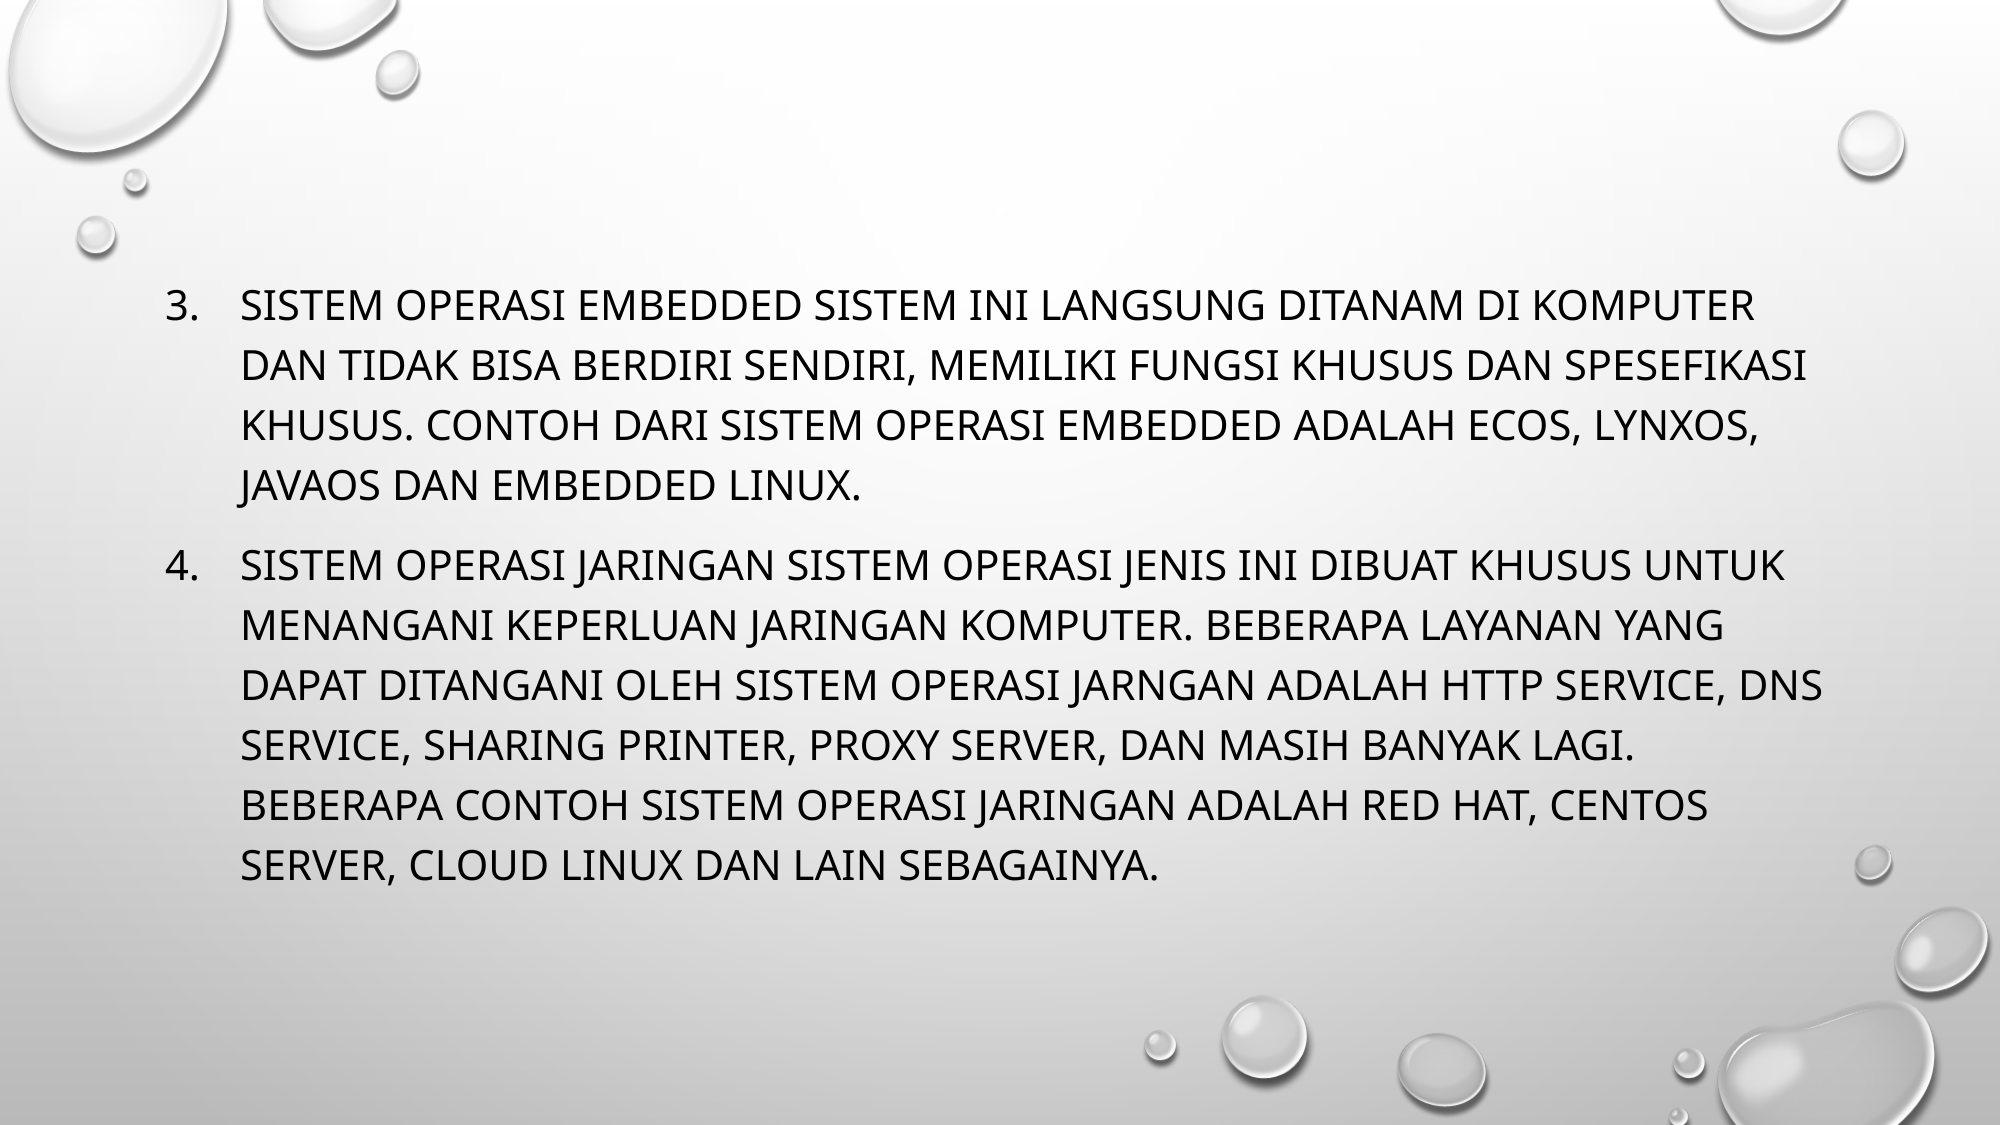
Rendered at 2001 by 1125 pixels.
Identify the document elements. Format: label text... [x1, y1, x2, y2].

list Sistem Operasi Embedded Sistem ini langsung ditanam di komputer dan tidak bisa berdiri sendiri, memiliki fungsi khusus dan spesefikasi khusus. Contoh dari Sistem Operasi Embedded adalah eCOS, LynxOS, JavaOS dan Embedded Linux. Sistem Operasi Jaringan Sistem operasi jenis ini dibuat khusus untuk menangani keperluan jaringan komputer. Beberapa layanan yang dapat ditangani oleh sistem operasi jarngan adalah HTTP Service, DNS Service, Sharing Printer, Proxy Server, dan masih banyak lagi. Beberapa contoh sistem operasi jaringan adalah Red Hat, Centos Server, Cloud Linux dan lain sebagainya. [149, 260, 1850, 845]
picture [0, 0, 2000, 1125]
